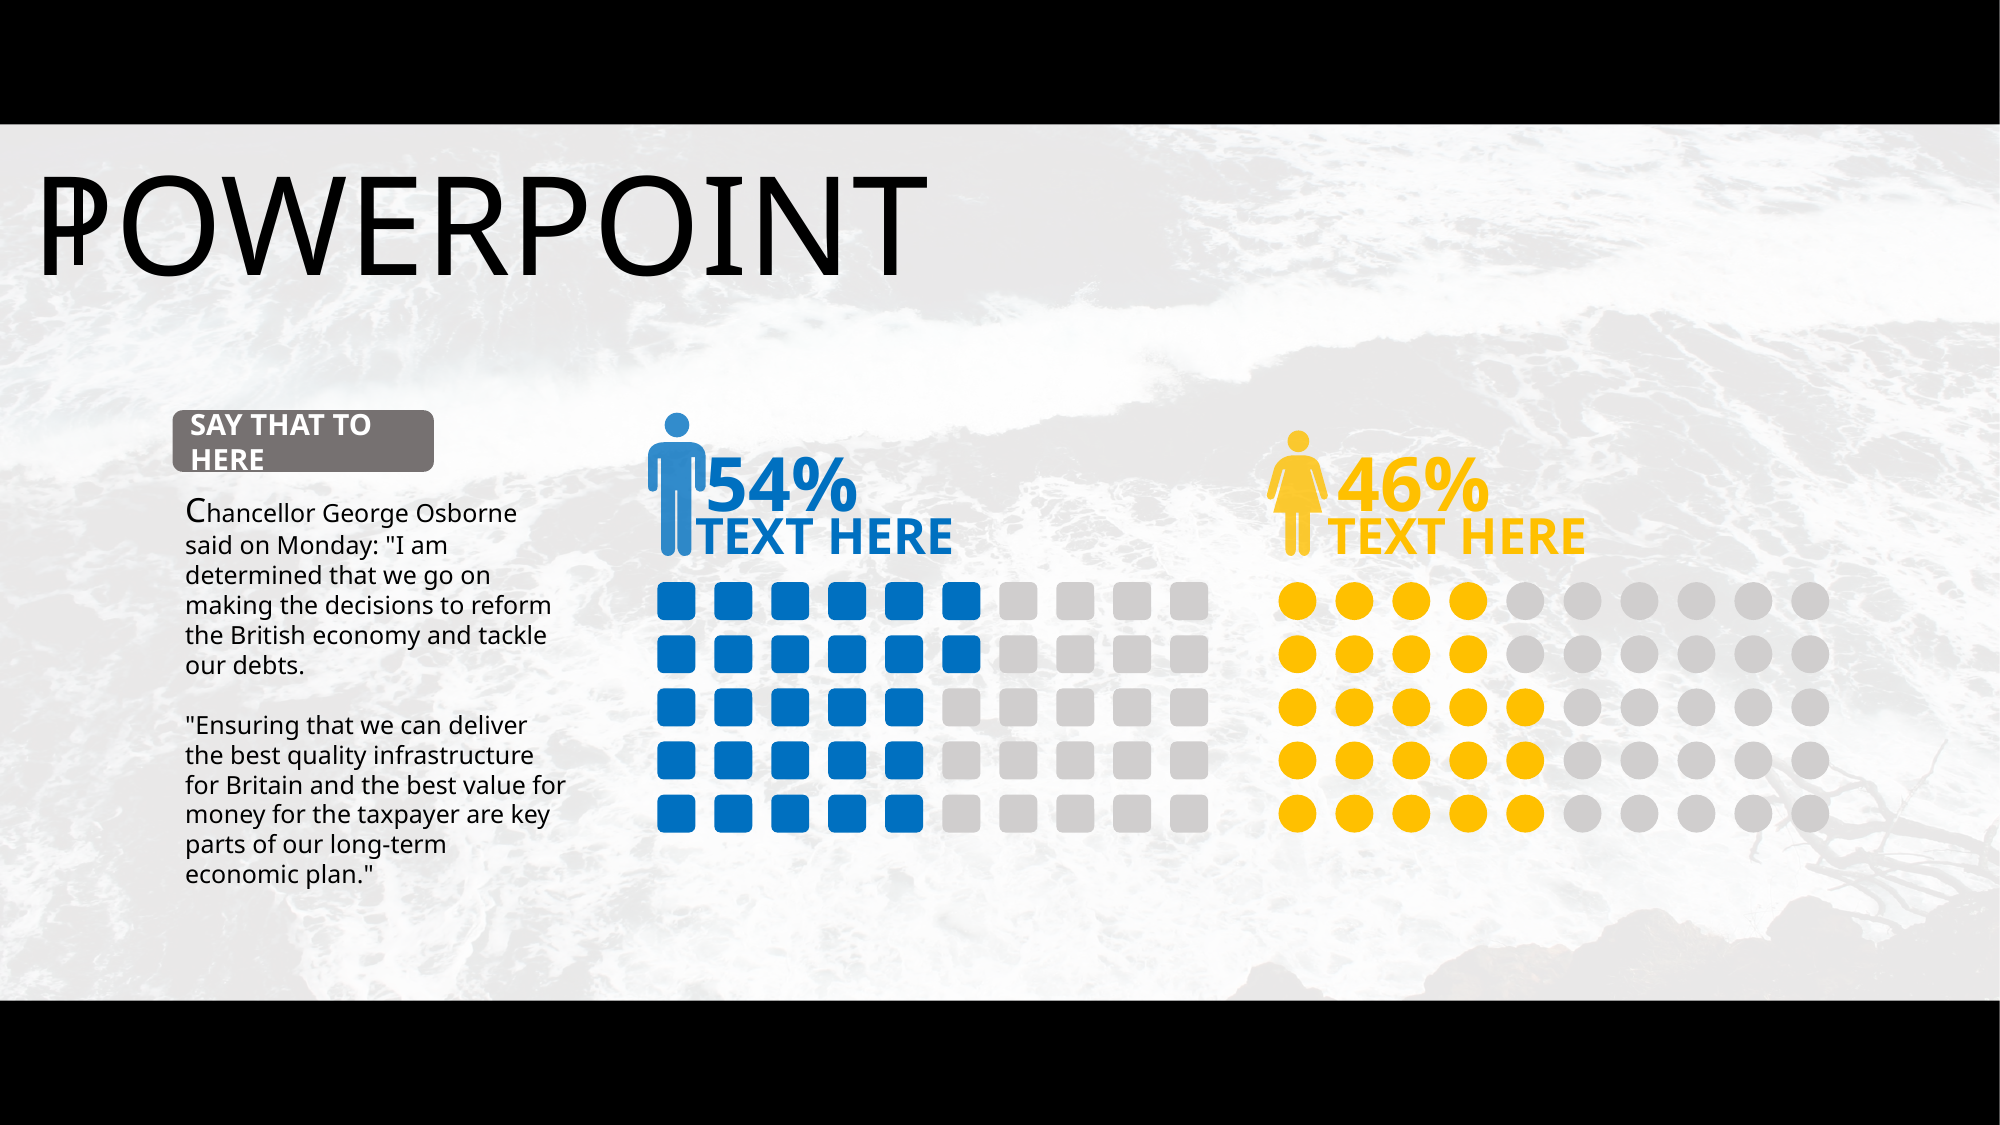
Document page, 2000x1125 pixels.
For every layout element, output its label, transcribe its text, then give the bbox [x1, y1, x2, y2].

text_box SAY THAT TO HERE [171, 409, 435, 473]
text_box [1278, 582, 1830, 833]
text_box TEXT HERE [680, 497, 970, 572]
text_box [657, 582, 1209, 833]
text_box Chancellor George Osborne said on Monday: "I am determined that we go on making the decisions to reform the British economy and tackle our debts. "Ensuring that we can deliver the best quality infrastructure for Britain and the best value for money for the taxpayer are key parts of our long-term economic plan." [170, 482, 583, 897]
text_box POWERPOINT [17, 130, 945, 310]
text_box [646, 412, 706, 556]
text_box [1266, 430, 1328, 556]
text_box 46% [1322, 429, 1506, 535]
text_box TEXT HERE [1312, 497, 1602, 572]
text_box 54% [706, 429, 874, 535]
